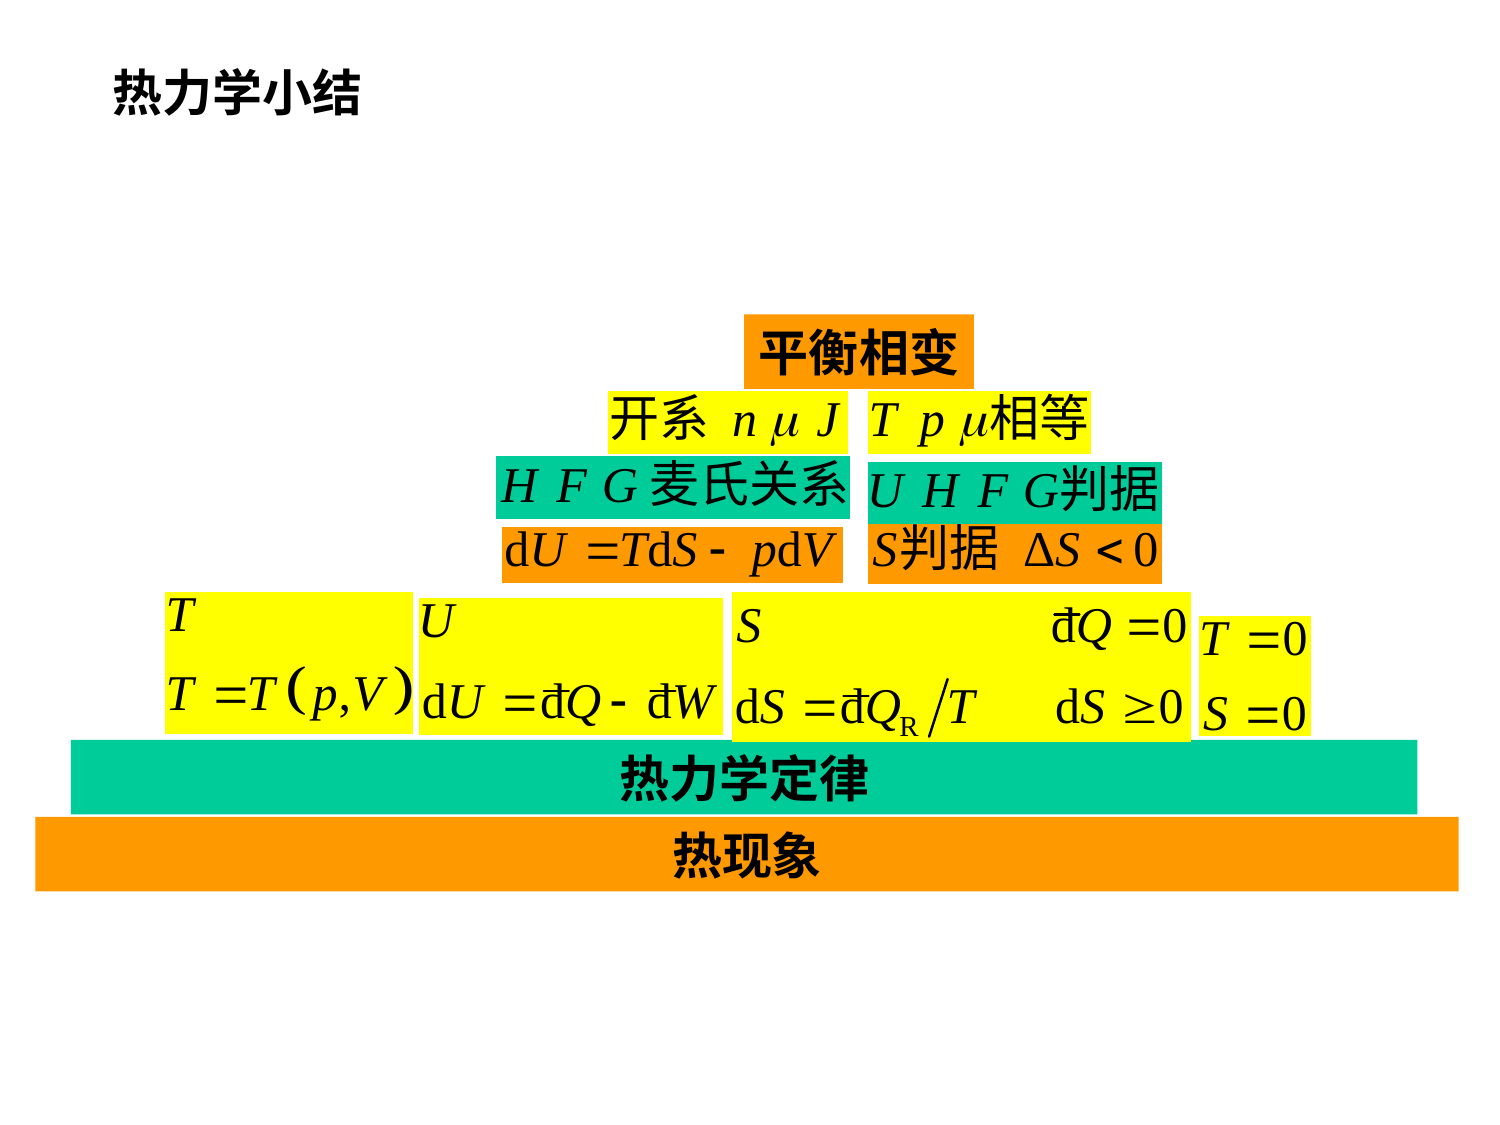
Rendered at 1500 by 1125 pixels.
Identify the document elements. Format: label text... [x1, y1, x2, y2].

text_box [868, 525, 1162, 584]
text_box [419, 597, 724, 736]
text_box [1198, 615, 1312, 737]
text_box 热力学小结 [98, 54, 378, 130]
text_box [608, 391, 848, 454]
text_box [496, 456, 851, 519]
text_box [868, 461, 1162, 525]
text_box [732, 592, 1191, 743]
text_box 热现象 [35, 816, 1459, 892]
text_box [501, 527, 844, 584]
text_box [868, 391, 1092, 454]
text_box 平衡相变 [744, 314, 974, 389]
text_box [165, 592, 414, 734]
text_box 热力学定律 [70, 739, 1418, 815]
